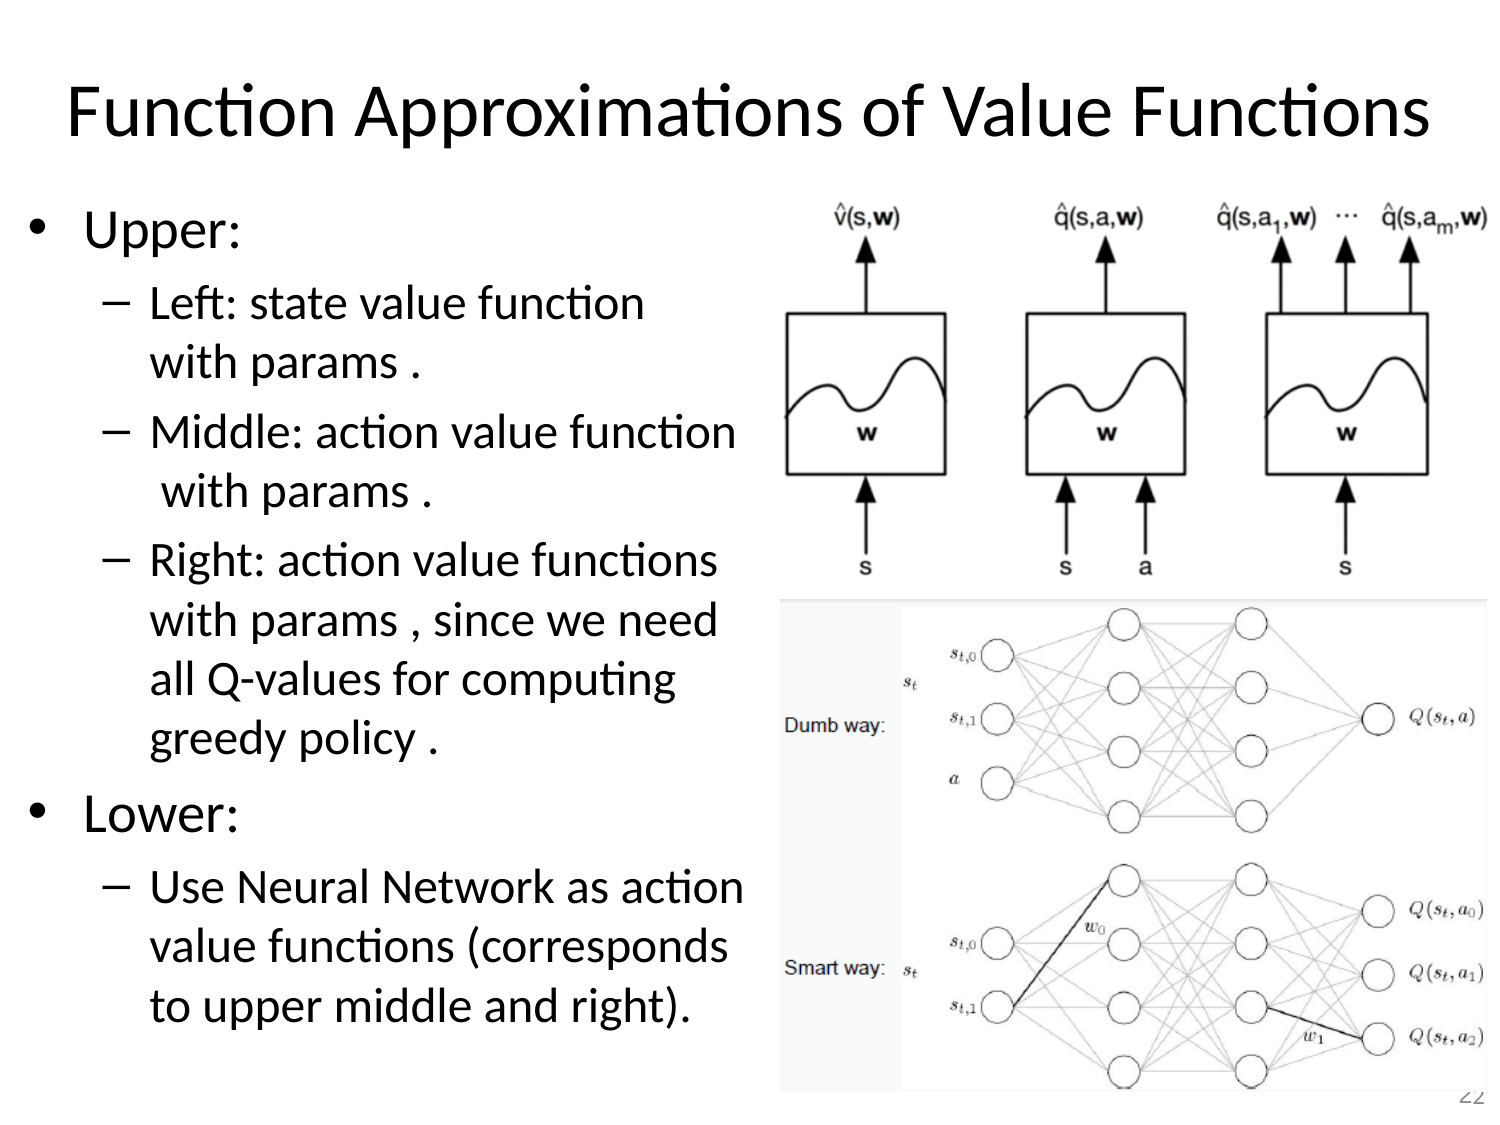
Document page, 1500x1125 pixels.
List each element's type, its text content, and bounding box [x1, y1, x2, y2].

picture [780, 199, 1488, 577]
picture [780, 598, 1487, 1092]
title Function Approximations of Value Functions [24, 11, 1475, 200]
slide_number 2 [1137, 1099, 1488, 1112]
